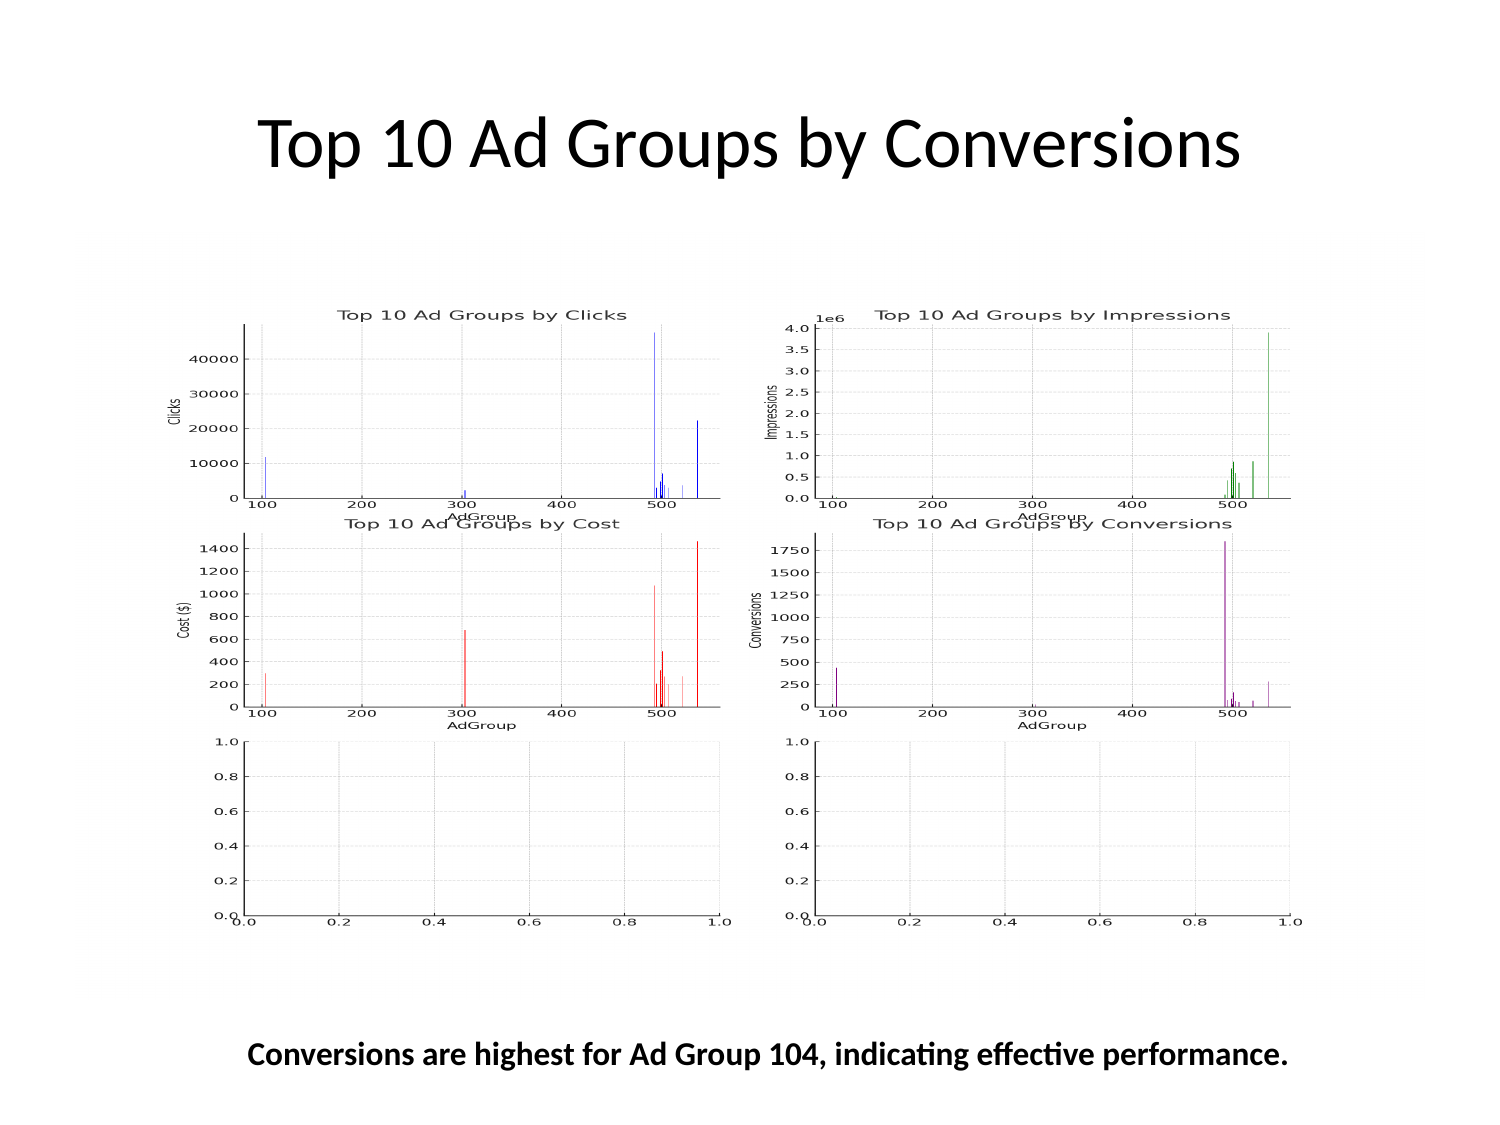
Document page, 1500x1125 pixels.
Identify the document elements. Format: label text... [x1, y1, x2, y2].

title Top 10 Ad Groups by Conversions [75, 45, 1425, 231]
text_box Conversions are highest for Ad Group 104, indicating effective performance. [232, 1024, 1306, 1079]
picture [74, 232, 1426, 1001]
